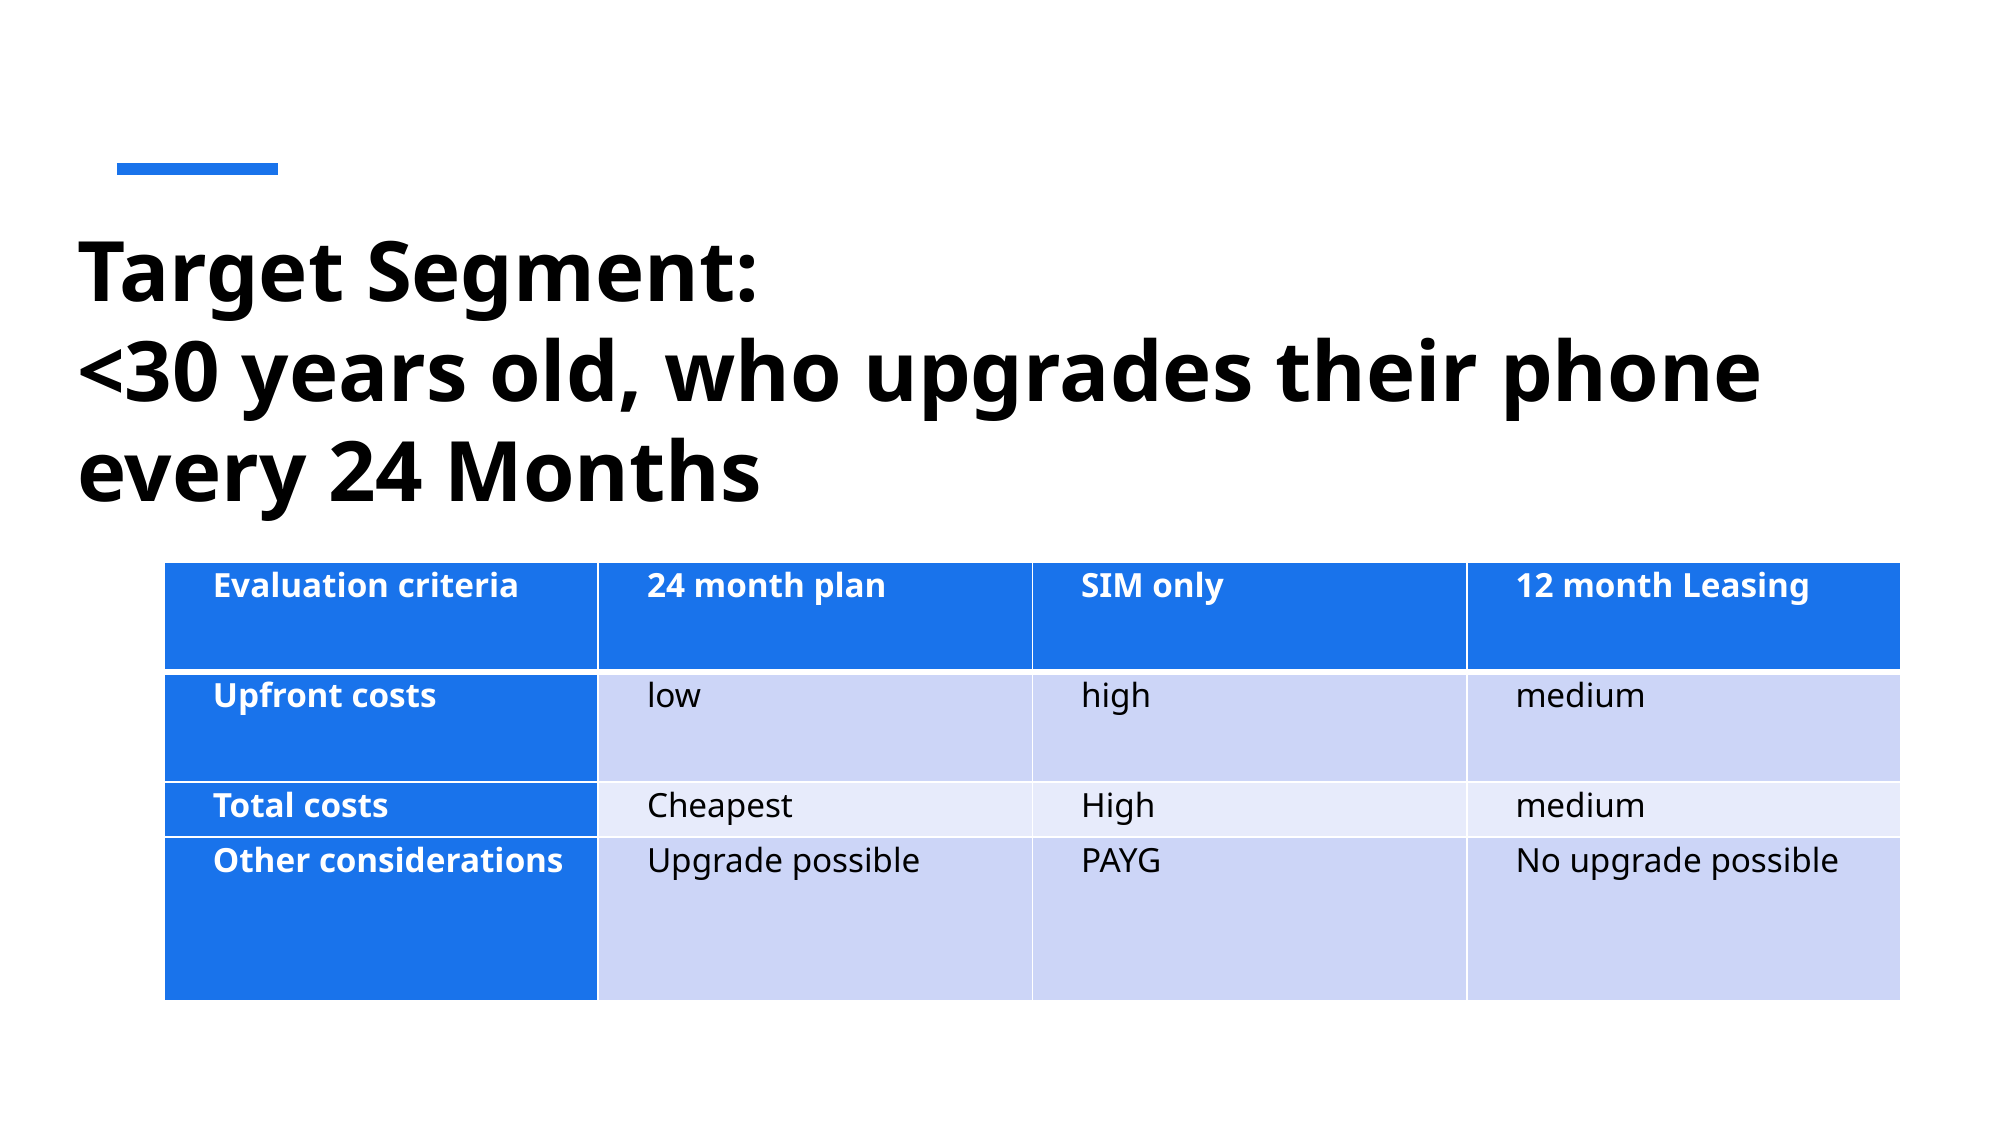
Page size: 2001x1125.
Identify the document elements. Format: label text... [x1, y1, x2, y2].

table_header SIM only [1033, 563, 1466, 669]
table_cell high [1033, 675, 1466, 781]
table_cell medium [1468, 675, 1900, 781]
table_cell Upfront costs [165, 675, 597, 781]
text_box Target Segment: <30 years old, who upgrades their phone every 24 Months [62, 210, 1938, 526]
table_cell PAYG [1033, 838, 1466, 1000]
table_header 12 month Leasing [1468, 563, 1900, 669]
table_cell low [599, 675, 1032, 781]
table_cell medium [1468, 783, 1900, 836]
table_header 24 month plan [599, 563, 1032, 669]
table_cell No upgrade possible [1468, 838, 1900, 1000]
table_cell High [1033, 783, 1466, 836]
table_cell Cheapest [599, 783, 1032, 836]
table_cell Upgrade possible [599, 838, 1032, 1000]
table_cell Total costs [165, 783, 597, 836]
table_cell Other considerations [165, 838, 597, 1000]
table_header Evaluation criteria [165, 563, 597, 669]
